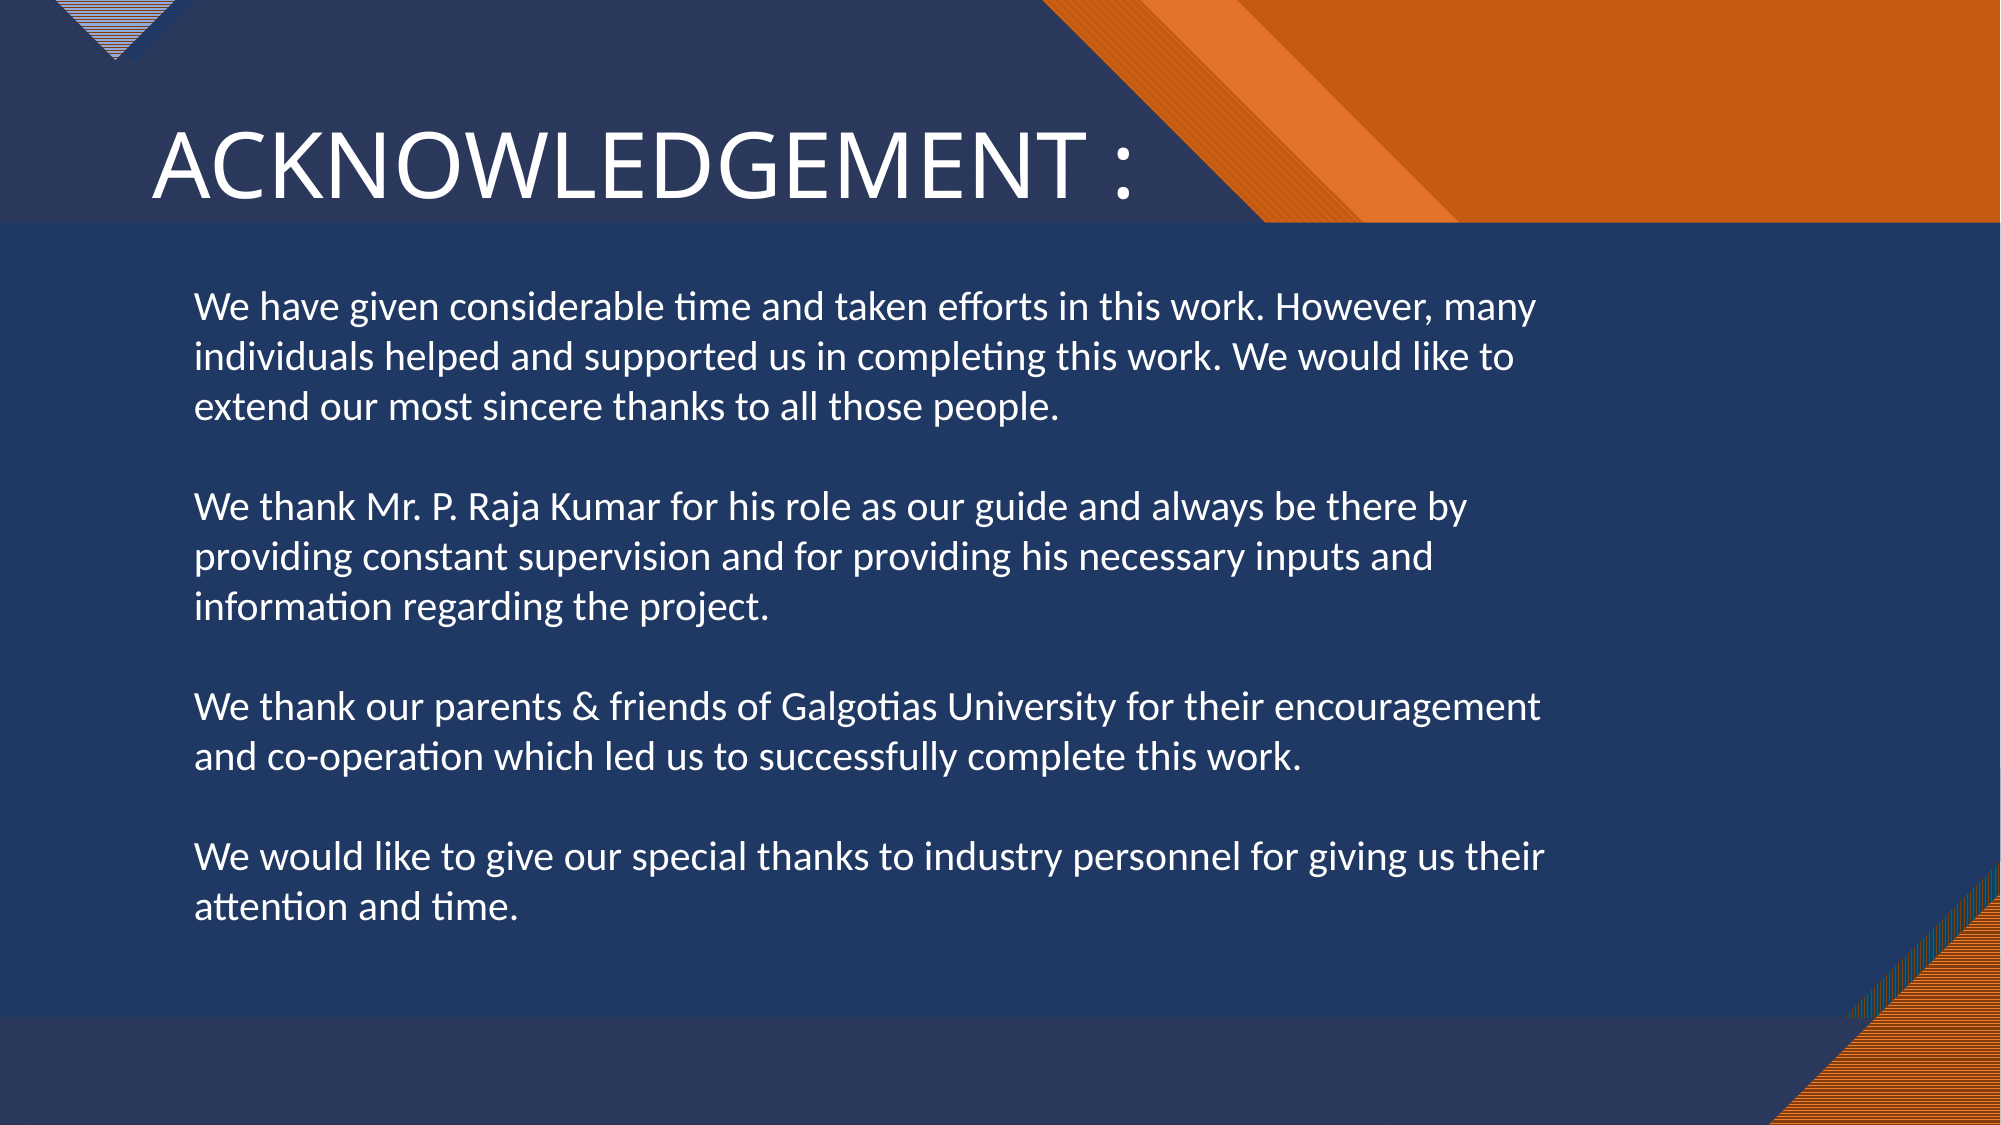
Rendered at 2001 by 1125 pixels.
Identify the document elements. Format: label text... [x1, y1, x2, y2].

title ACKNOWLEDGEMENT : [137, 59, 1863, 278]
text_box We have given considerable time and taken efforts in this work. However, many individuals helped and supported us in completing this work. We would like to extend our most sincere thanks to all those people. We thank Mr. P. Raja Kumar for his role as our guide and always be there by providing constant supervision and for providing his necessary inputs and information regarding the project. We thank our parents & friends of Galgotias University for their encouragement and co-operation which led us to successfully complete this work. We would like to give our special thanks to industry personnel for giving us their attention and time. [178, 271, 1616, 937]
slide_number 15 [1412, 1042, 1863, 1103]
